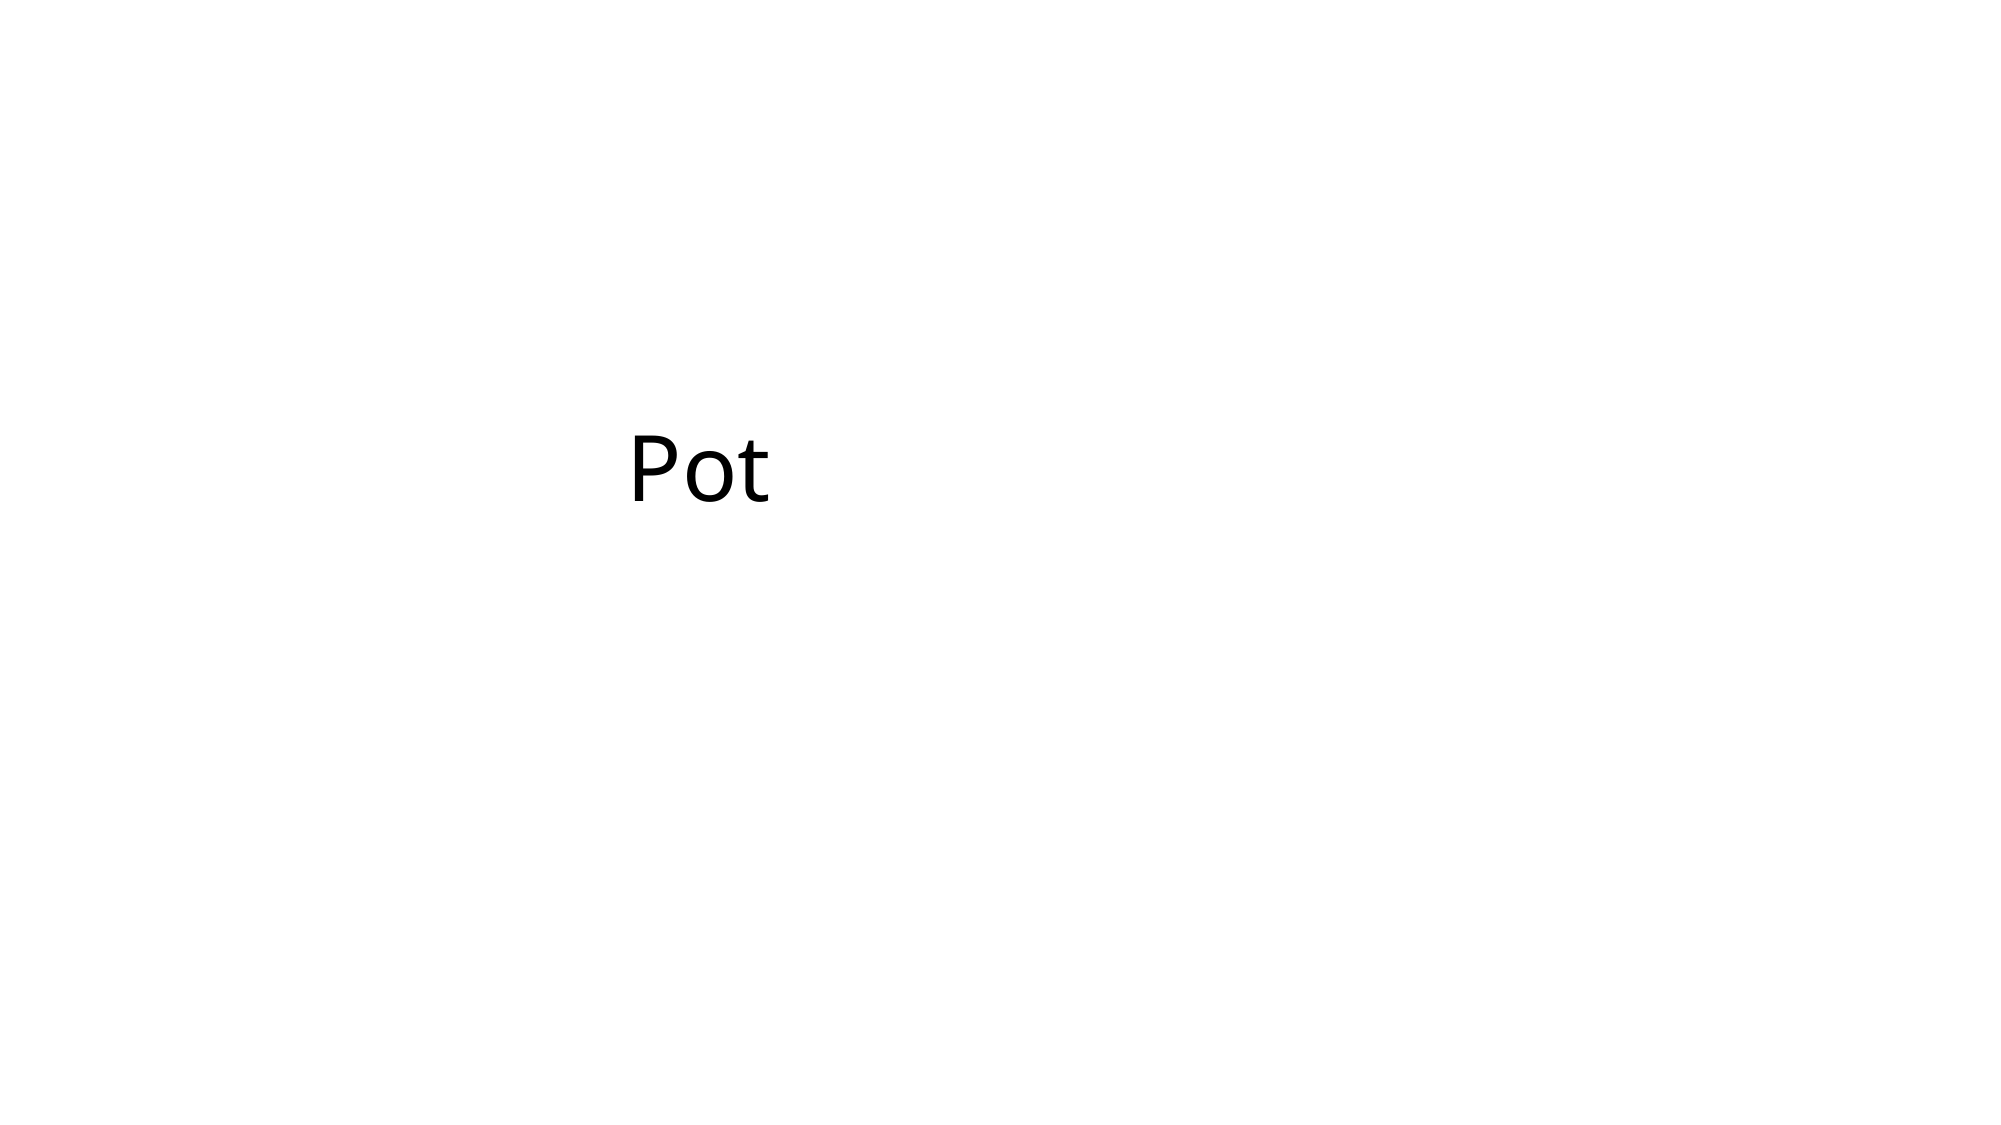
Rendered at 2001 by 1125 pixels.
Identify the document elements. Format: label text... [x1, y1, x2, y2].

title Pot [611, 362, 1145, 581]
